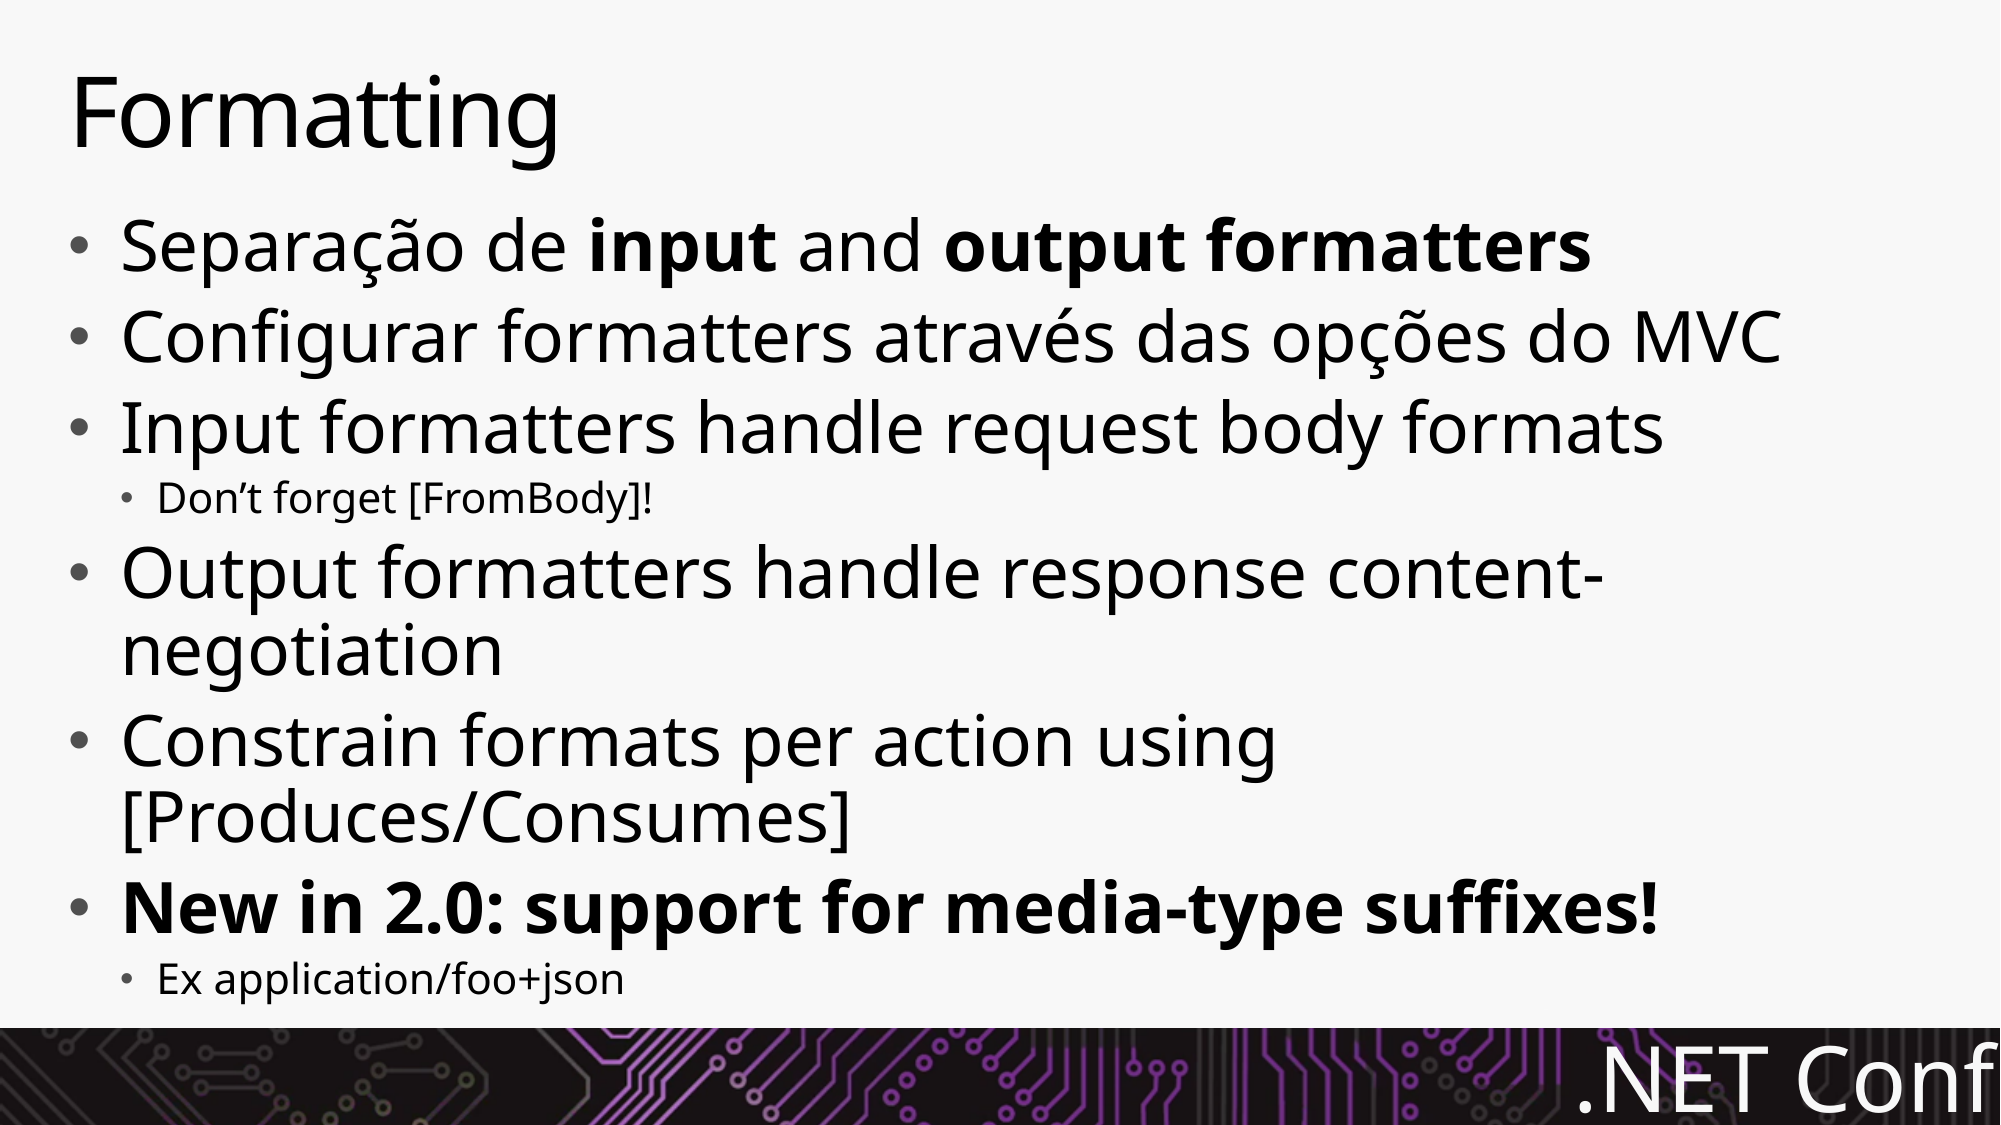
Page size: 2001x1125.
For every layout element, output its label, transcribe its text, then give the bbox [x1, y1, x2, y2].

picture [0, 1028, 2000, 1125]
title Formatting [44, 47, 1957, 196]
list Separação de input and output formatters Configurar formatters através das opções do MVC Input formatters handle request body formats Don’t forget [FromBody]! Output formatters handle response content-negotiation Constrain formats per action using [Produces/Consumes] New in 2.0: support for media-type suffixes! Ex application/foo+json [44, 196, 1956, 1022]
